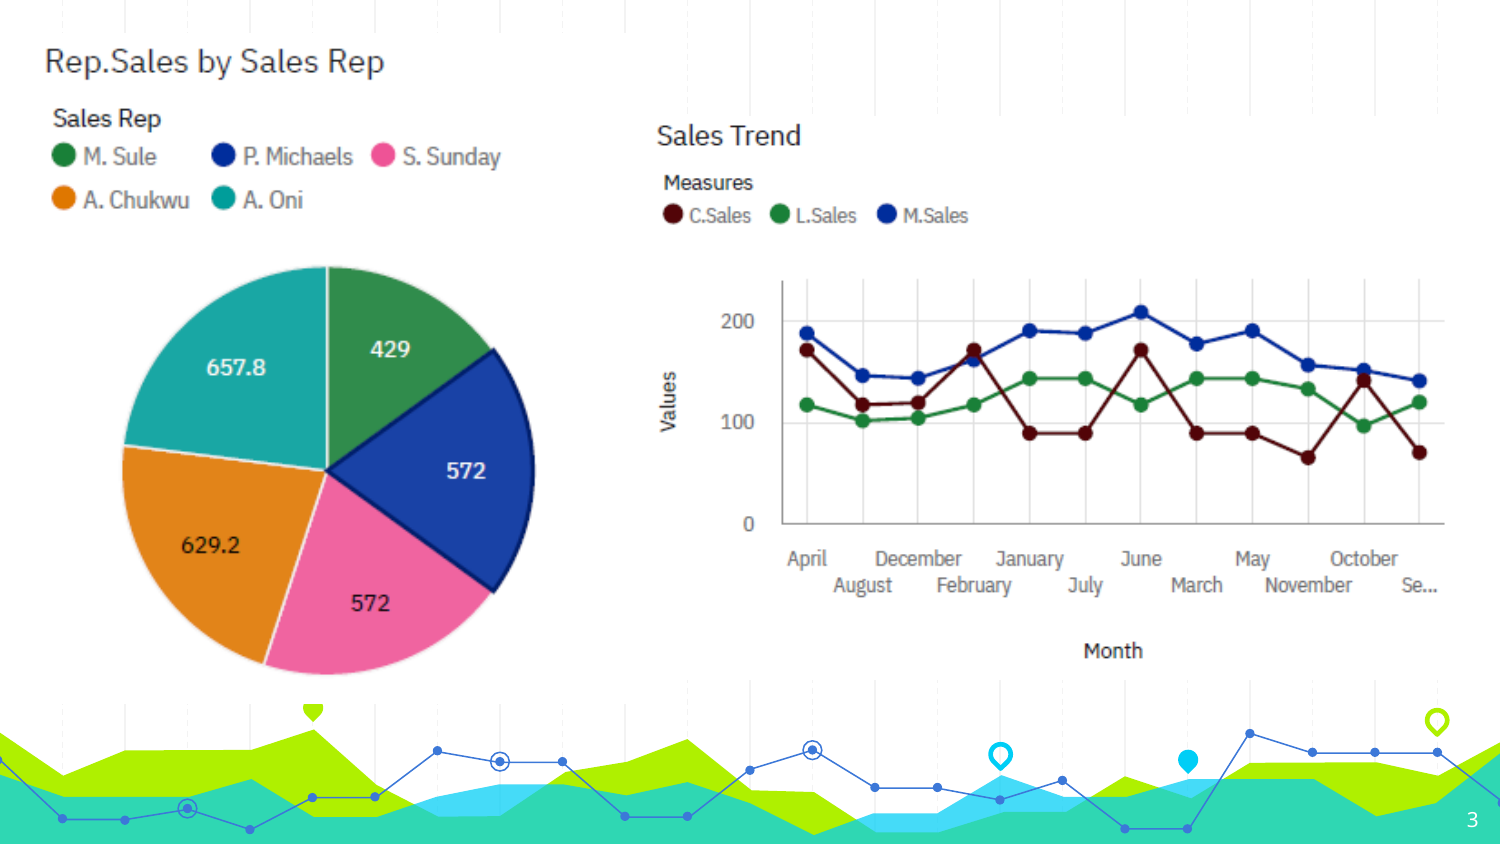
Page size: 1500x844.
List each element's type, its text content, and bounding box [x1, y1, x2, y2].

picture [640, 116, 1468, 680]
slide_number 3 [1403, 791, 1494, 844]
picture [32, 32, 626, 704]
